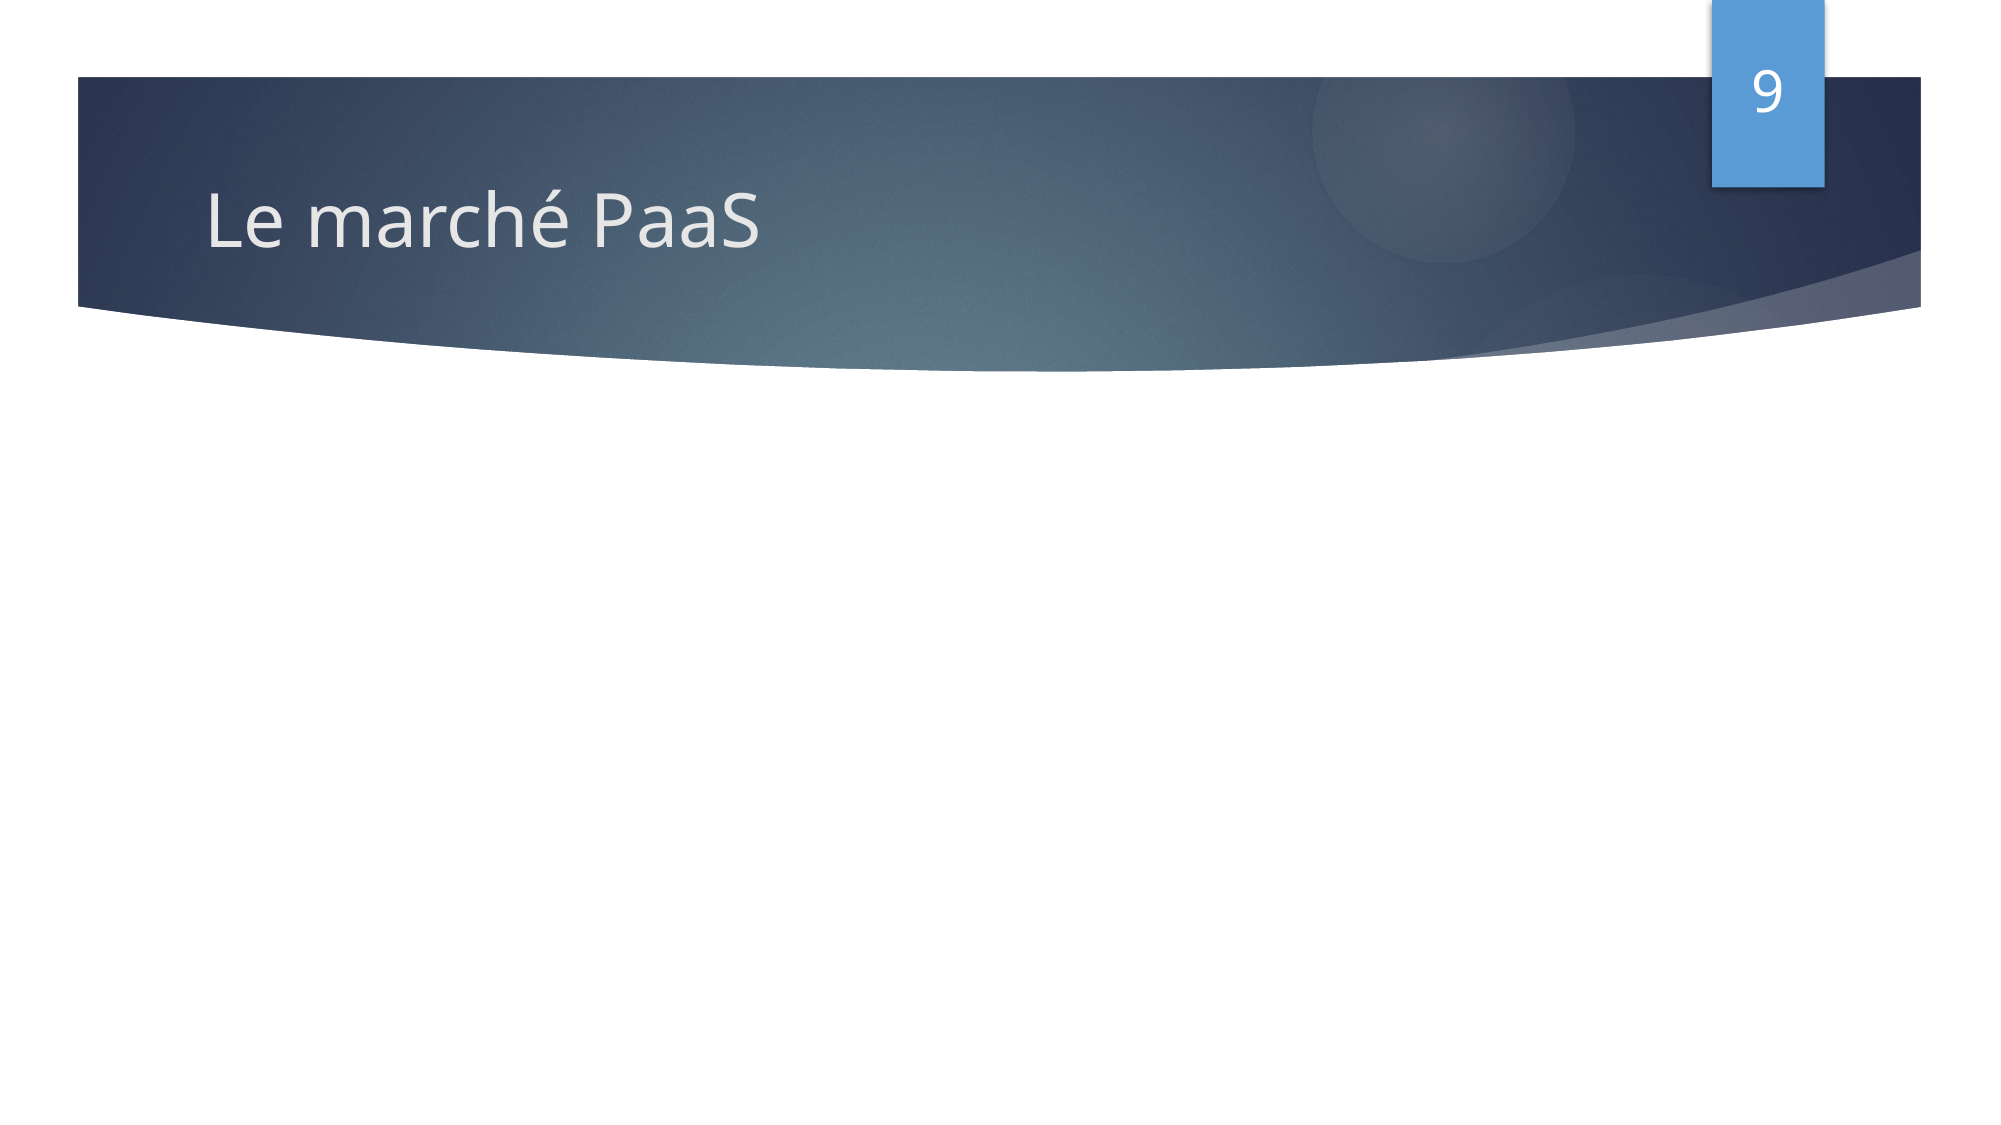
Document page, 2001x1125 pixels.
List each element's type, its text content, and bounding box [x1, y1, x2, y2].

title Le marché PaaS [189, 159, 1627, 276]
